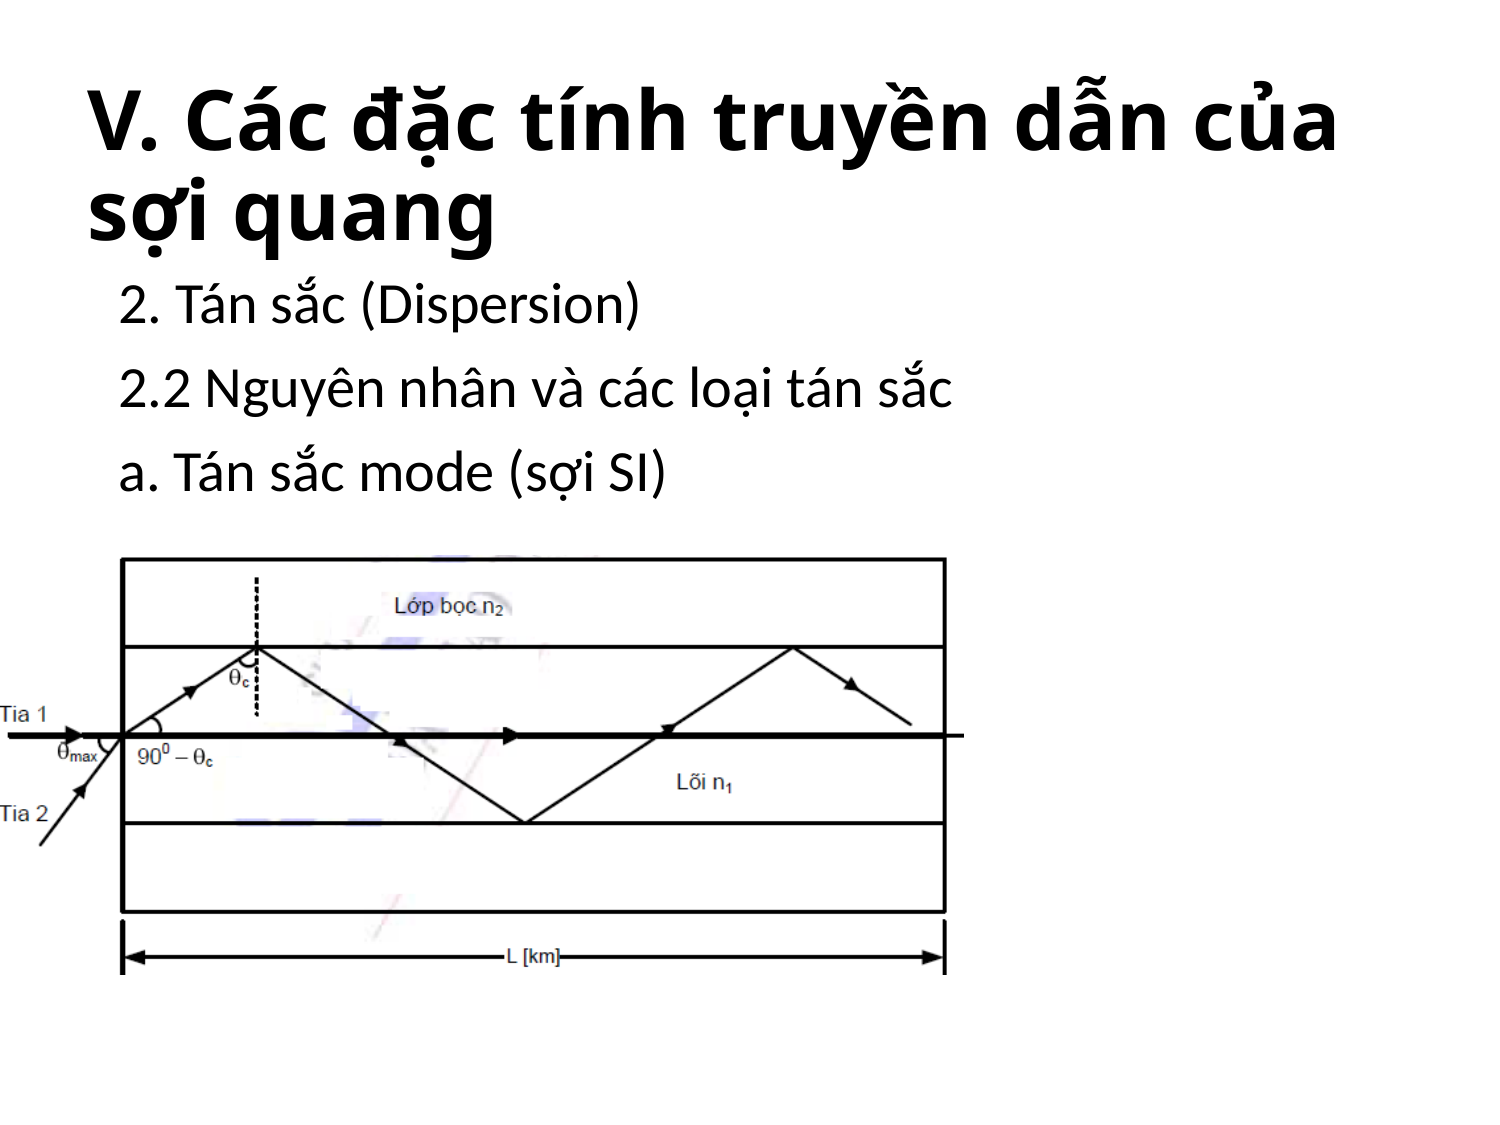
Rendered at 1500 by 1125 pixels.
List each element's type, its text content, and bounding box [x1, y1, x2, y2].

title V. Các đặc tính truyền dẫn của sợi quang [72, 59, 1432, 278]
list 2. Tán sắc (Dispersion) 2.2 Nguyên nhân và các loại tán sắc a. Tán sắc mode (sợi SI) [103, 265, 1397, 1014]
picture [0, 555, 964, 975]
